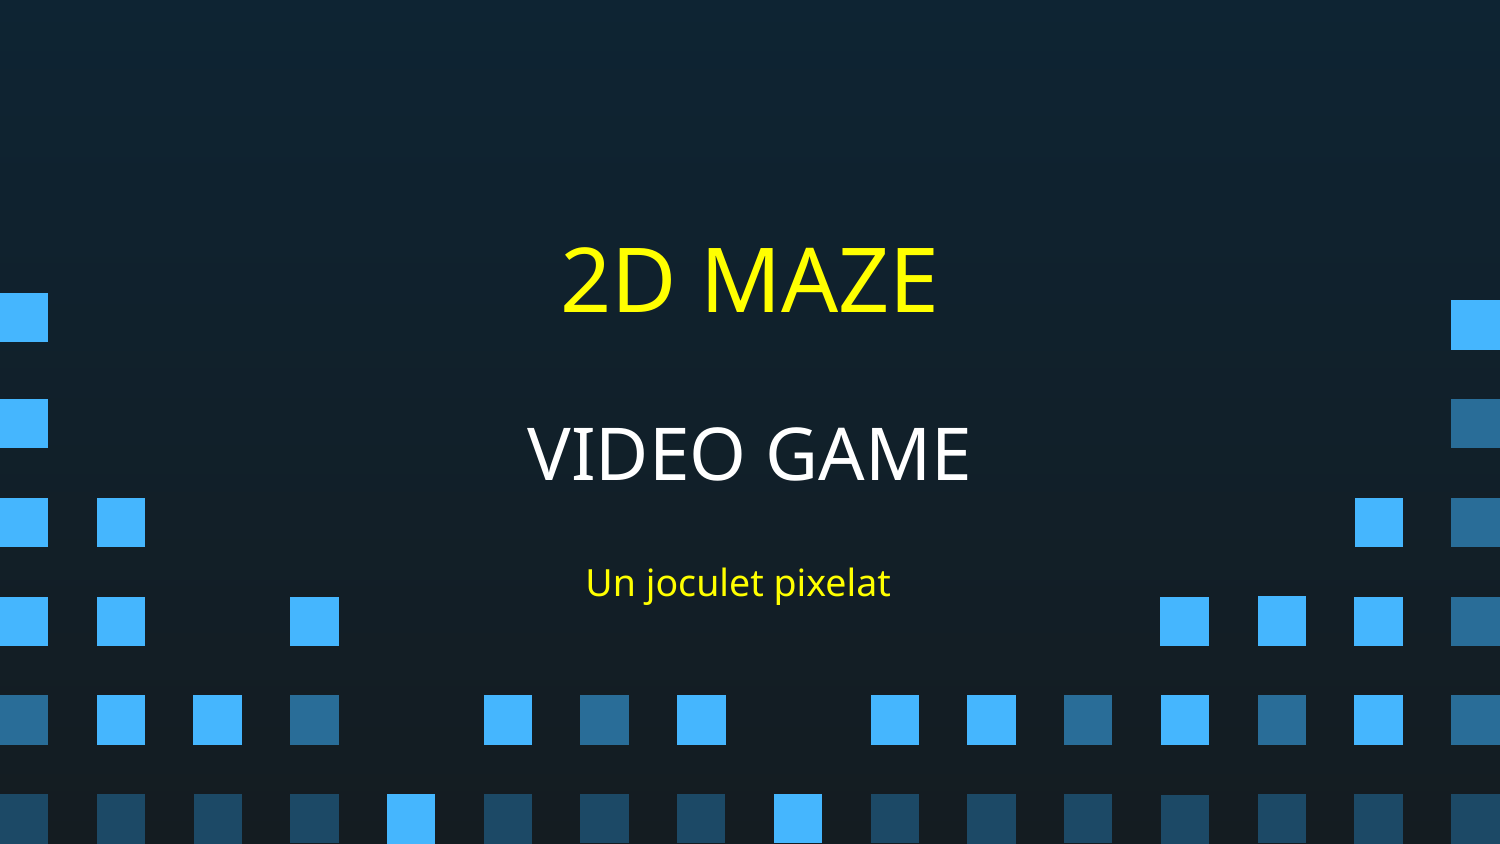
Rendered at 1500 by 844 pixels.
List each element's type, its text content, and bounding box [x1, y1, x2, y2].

title 2D MAZE [116, 217, 1383, 338]
title VIDEO GAME [302, 373, 1198, 530]
subtitle Un joculet pixelat [386, 538, 1090, 625]
